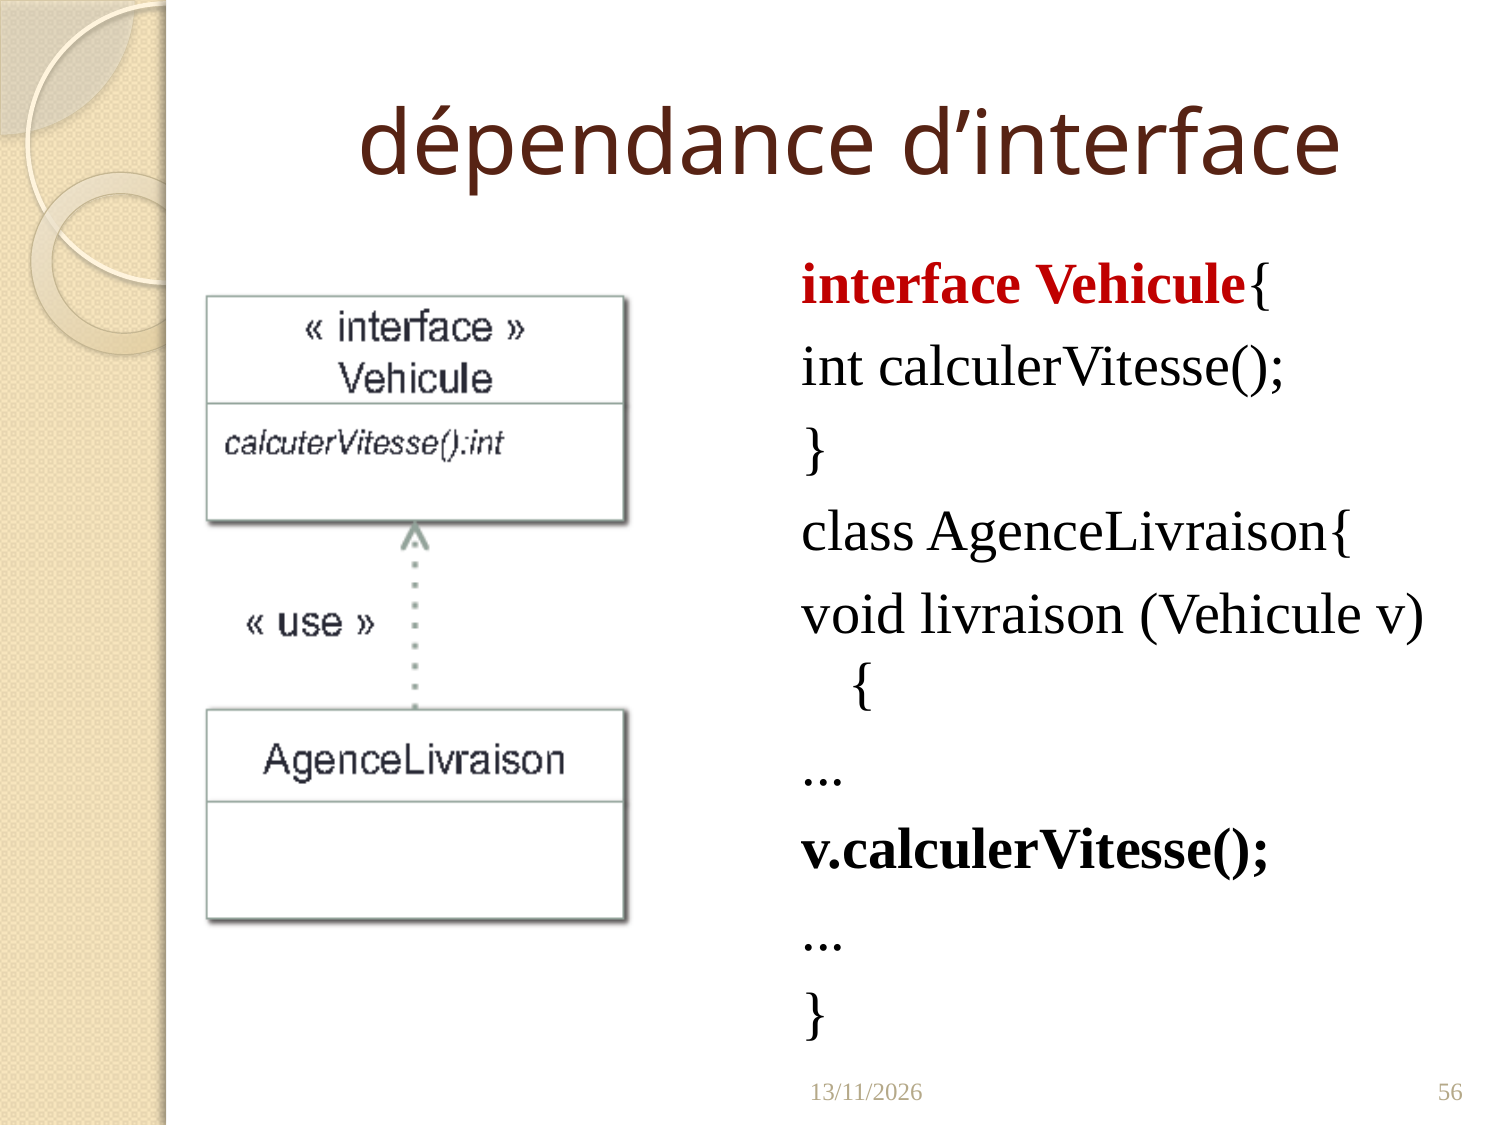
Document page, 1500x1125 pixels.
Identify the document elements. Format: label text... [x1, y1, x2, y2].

title dépendance d’interface [235, 45, 1466, 233]
list interface Vehicule{ int calculerVitesse(); } class AgenceLivraison{ void livraison (Vehicule v) { ... v.calculerVitesse(); ... } [773, 237, 1466, 1025]
slide_number 56 [1413, 1034, 1488, 1113]
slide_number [587, 1034, 938, 1113]
picture [182, 266, 655, 941]
